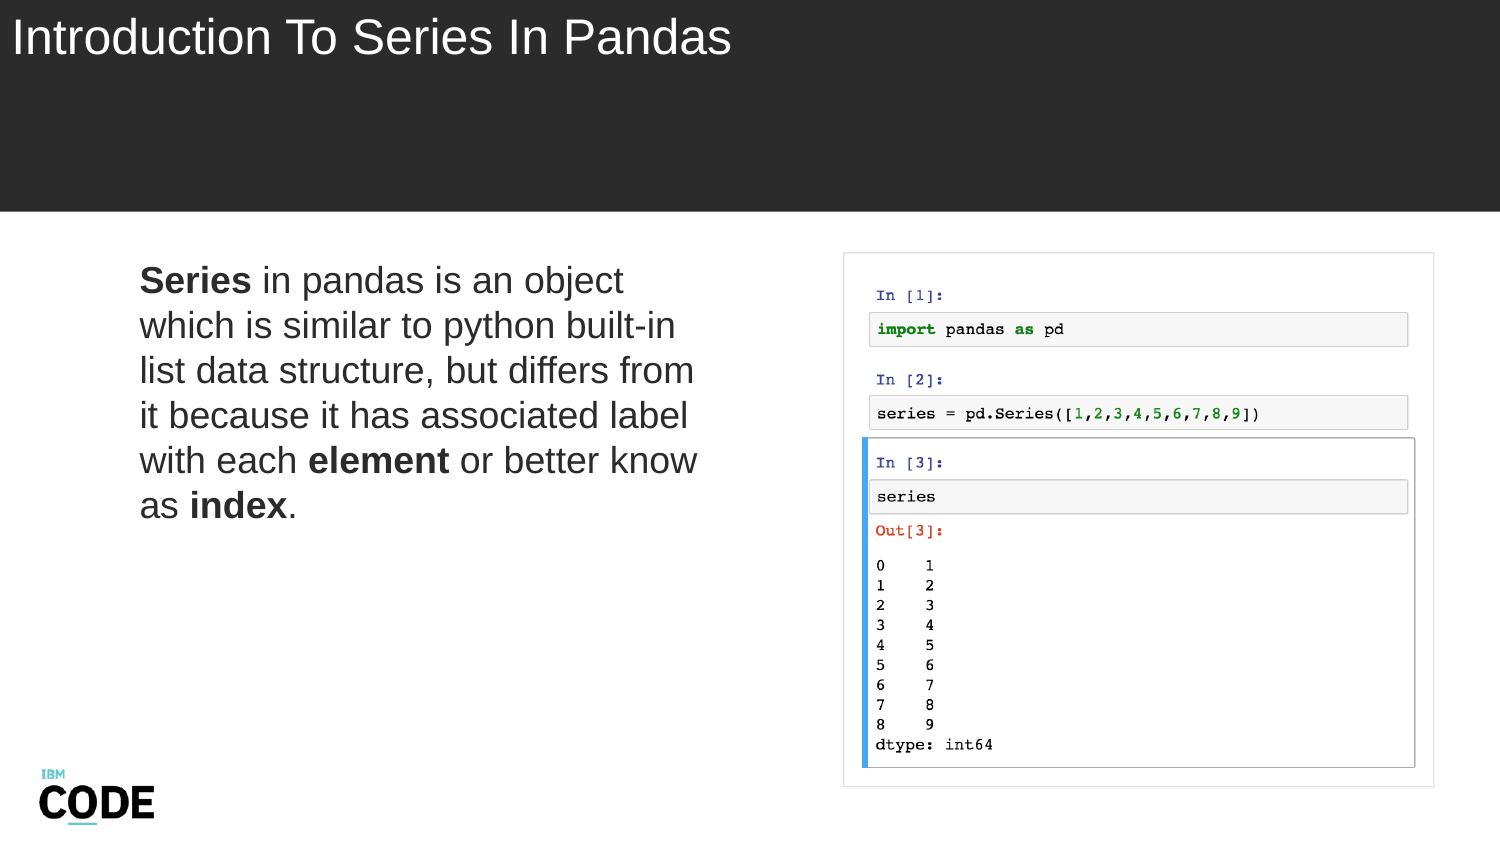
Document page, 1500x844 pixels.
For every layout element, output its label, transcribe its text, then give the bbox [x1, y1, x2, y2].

list Series in pandas is an object which is similar to python built-in list data structure, but differs from it because it has associated label with each element or better know as index. [128, 244, 715, 752]
picture [39, 769, 154, 825]
title Introduction To Series In Pandas [0, 0, 1500, 212]
picture [843, 251, 1435, 790]
